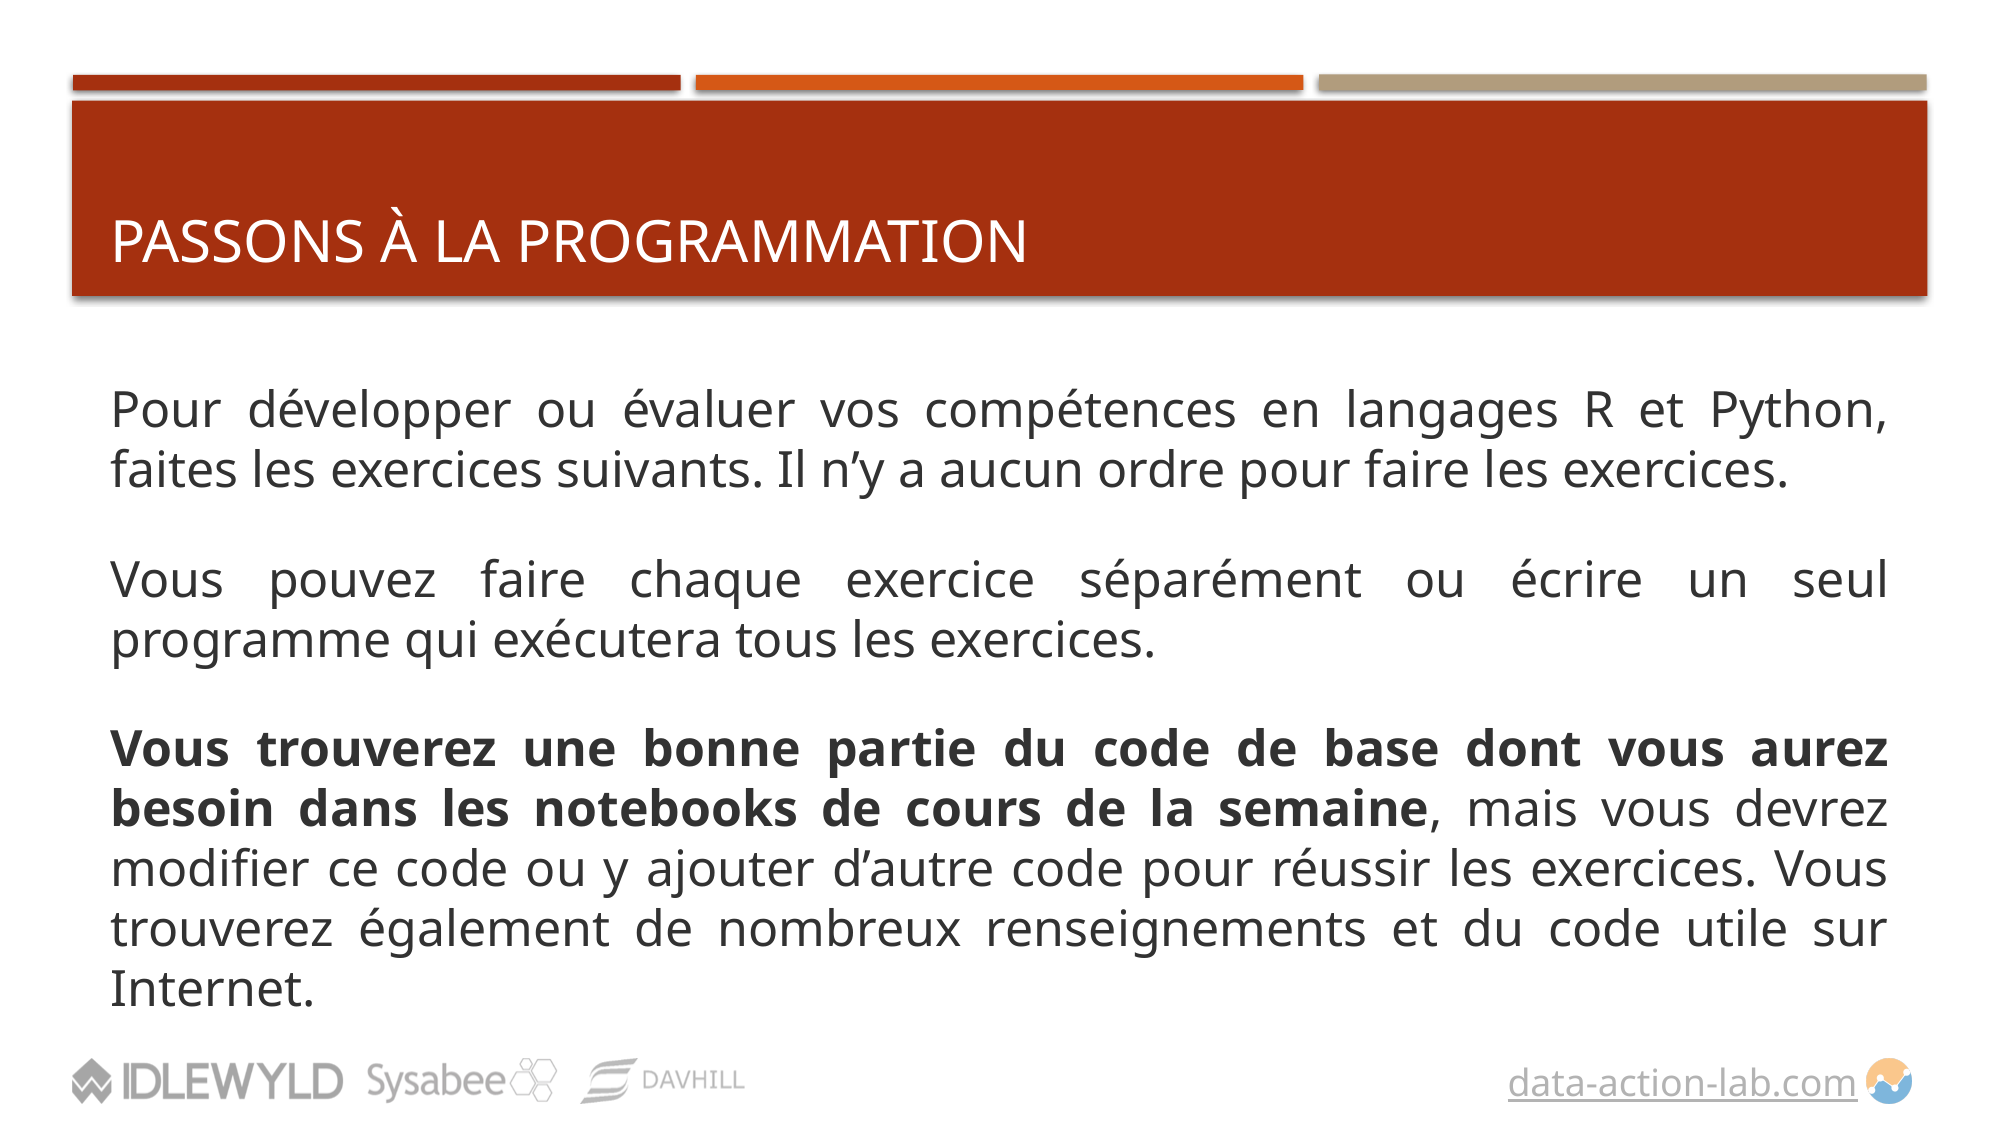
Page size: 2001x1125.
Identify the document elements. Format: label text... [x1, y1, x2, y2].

list Pour développer ou évaluer vos compétences en langages R et Python, faites les exercices suivants. Il n’y a aucun ordre pour faire les exercices. Vous pouvez faire chaque exercice séparément ou écrire un seul programme qui exécutera tous les exercices. Vous trouverez une bonne partie du code de base dont vous aurez besoin dans les notebooks de cours de la semaine, mais vous devrez modifier ce code ou y ajouter d’autre code pour réussir les exercices. Vous trouverez également de nombreux renseignements et du code utile sur Internet. [95, 357, 1905, 1037]
title PASSONS À LA PROGRAMMATION [95, 115, 1905, 282]
picture [72, 1058, 745, 1104]
